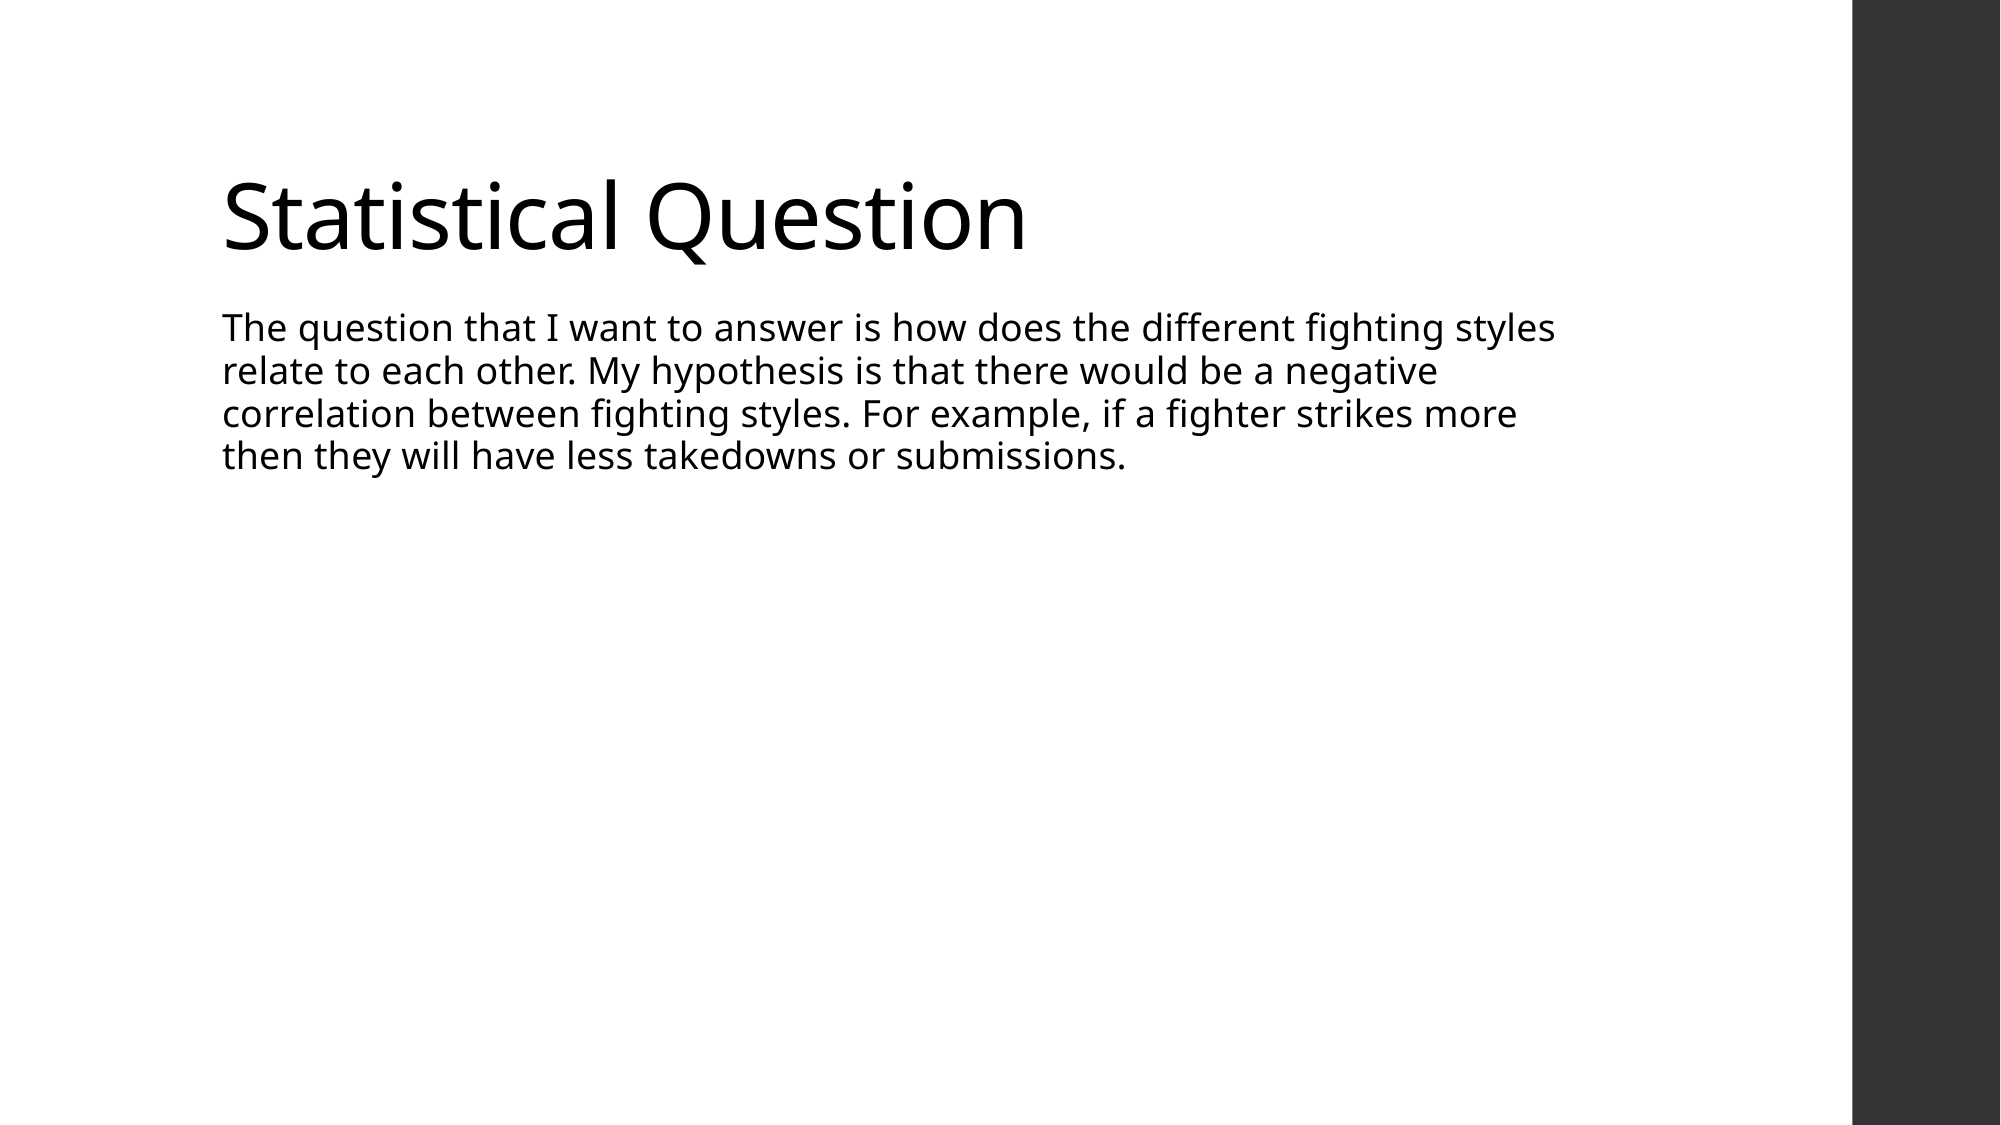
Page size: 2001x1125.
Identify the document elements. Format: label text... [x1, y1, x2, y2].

list The question that I want to answer is how does the different fighting styles relate to each other. My hypothesis is that there would be a negative correlation between fighting styles. For example, if a fighter strikes more then they will have less takedowns or submissions. [206, 299, 1617, 1014]
title Statistical Question [206, 60, 1797, 278]
